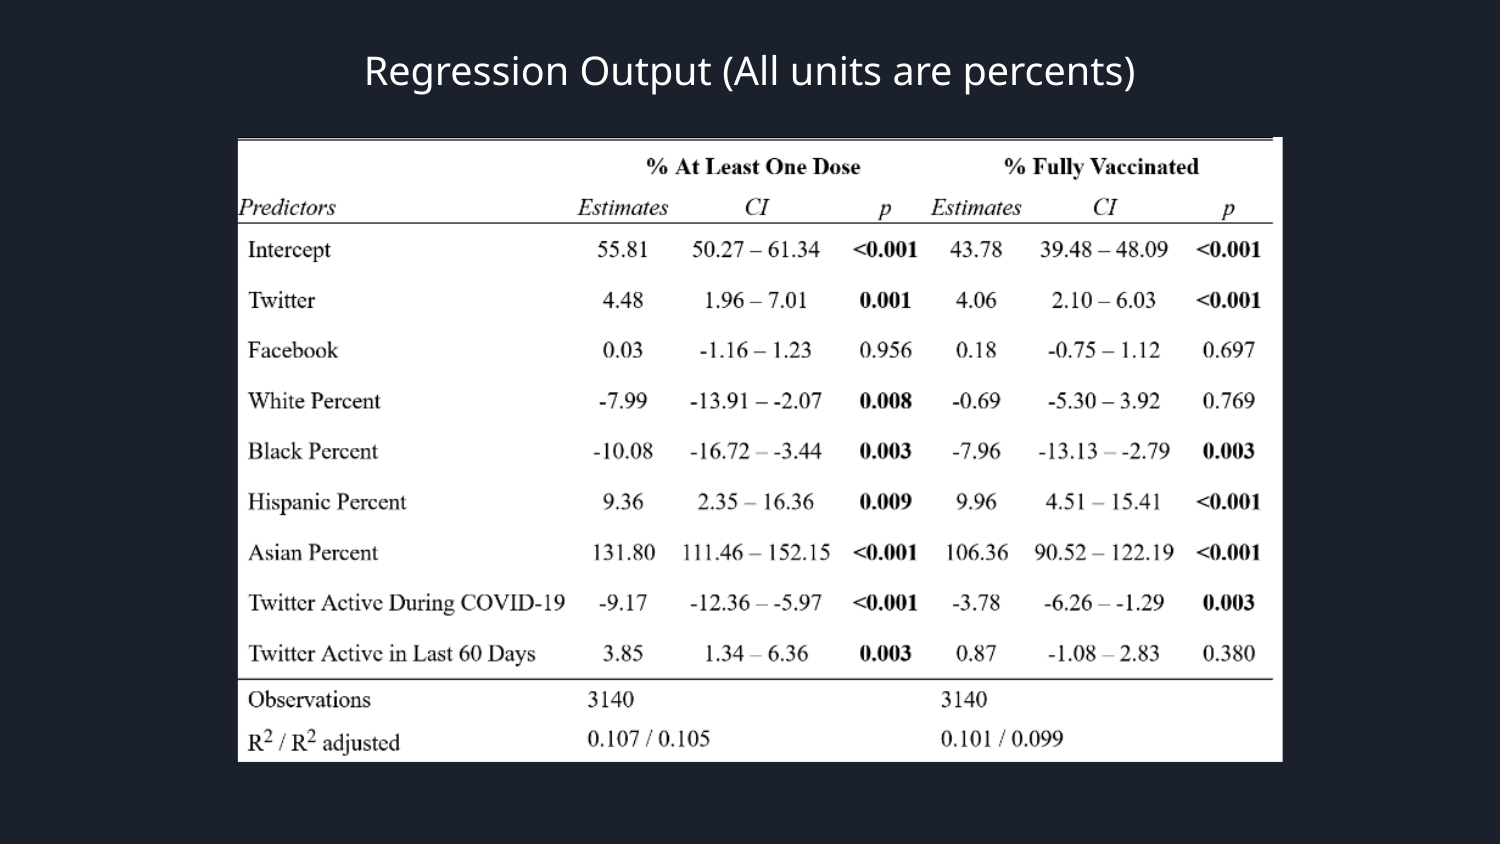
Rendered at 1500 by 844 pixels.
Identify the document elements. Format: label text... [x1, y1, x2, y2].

text_box Regression Output (All units are percents) [336, 31, 1163, 109]
picture [237, 137, 1283, 763]
